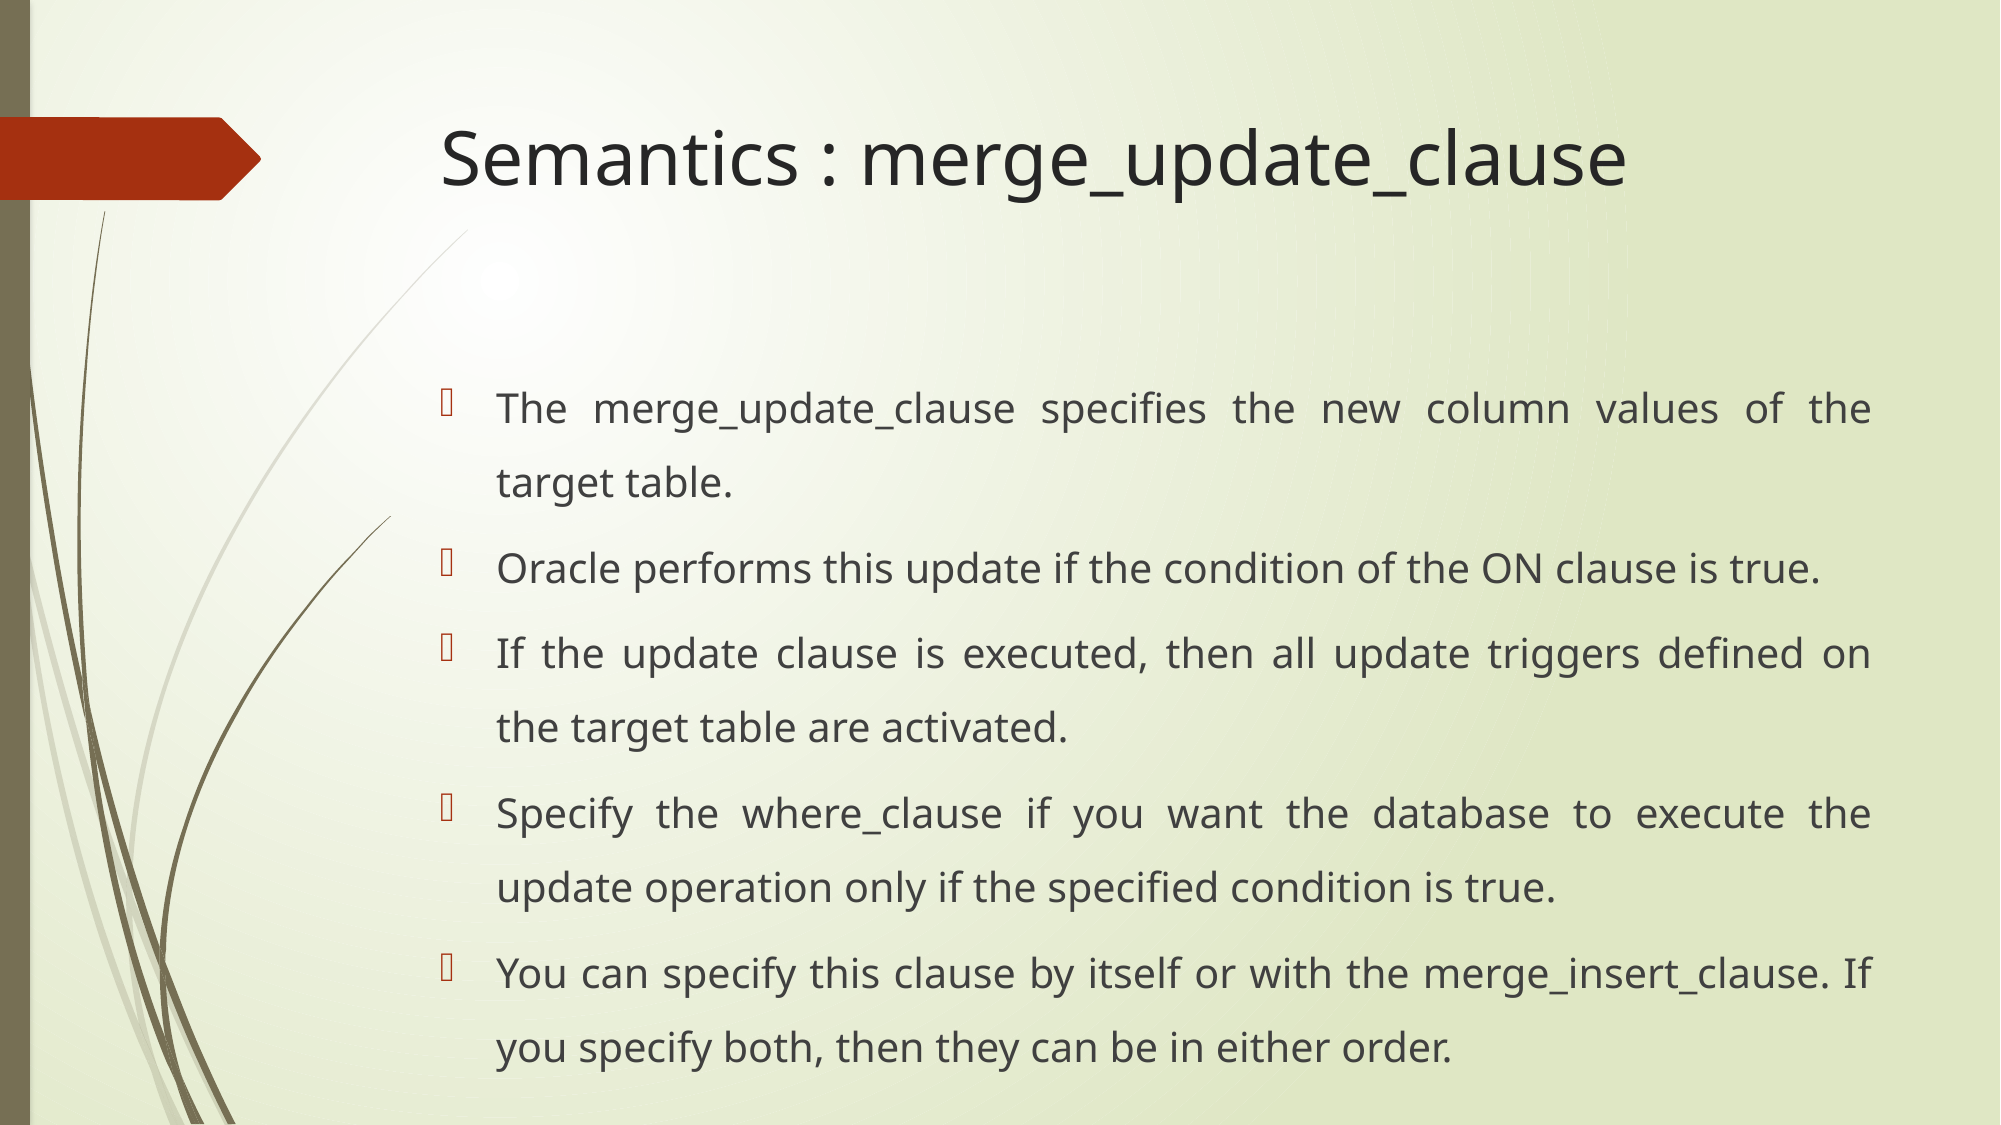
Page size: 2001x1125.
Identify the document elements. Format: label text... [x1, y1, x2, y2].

list The merge_update_clause specifies the new column values of the target table. Oracle performs this update if the condition of the ON clause is true. If the update clause is executed, then all update triggers defined on the target table are activated. Specify the where_clause if you want the database to execute the update operation only if the specified condition is true. You can specify this clause by itself or with the merge_insert_clause. If you specify both, then they can be in either order. [424, 350, 1888, 1085]
title Semantics : merge_update_clause [425, 102, 1888, 313]
